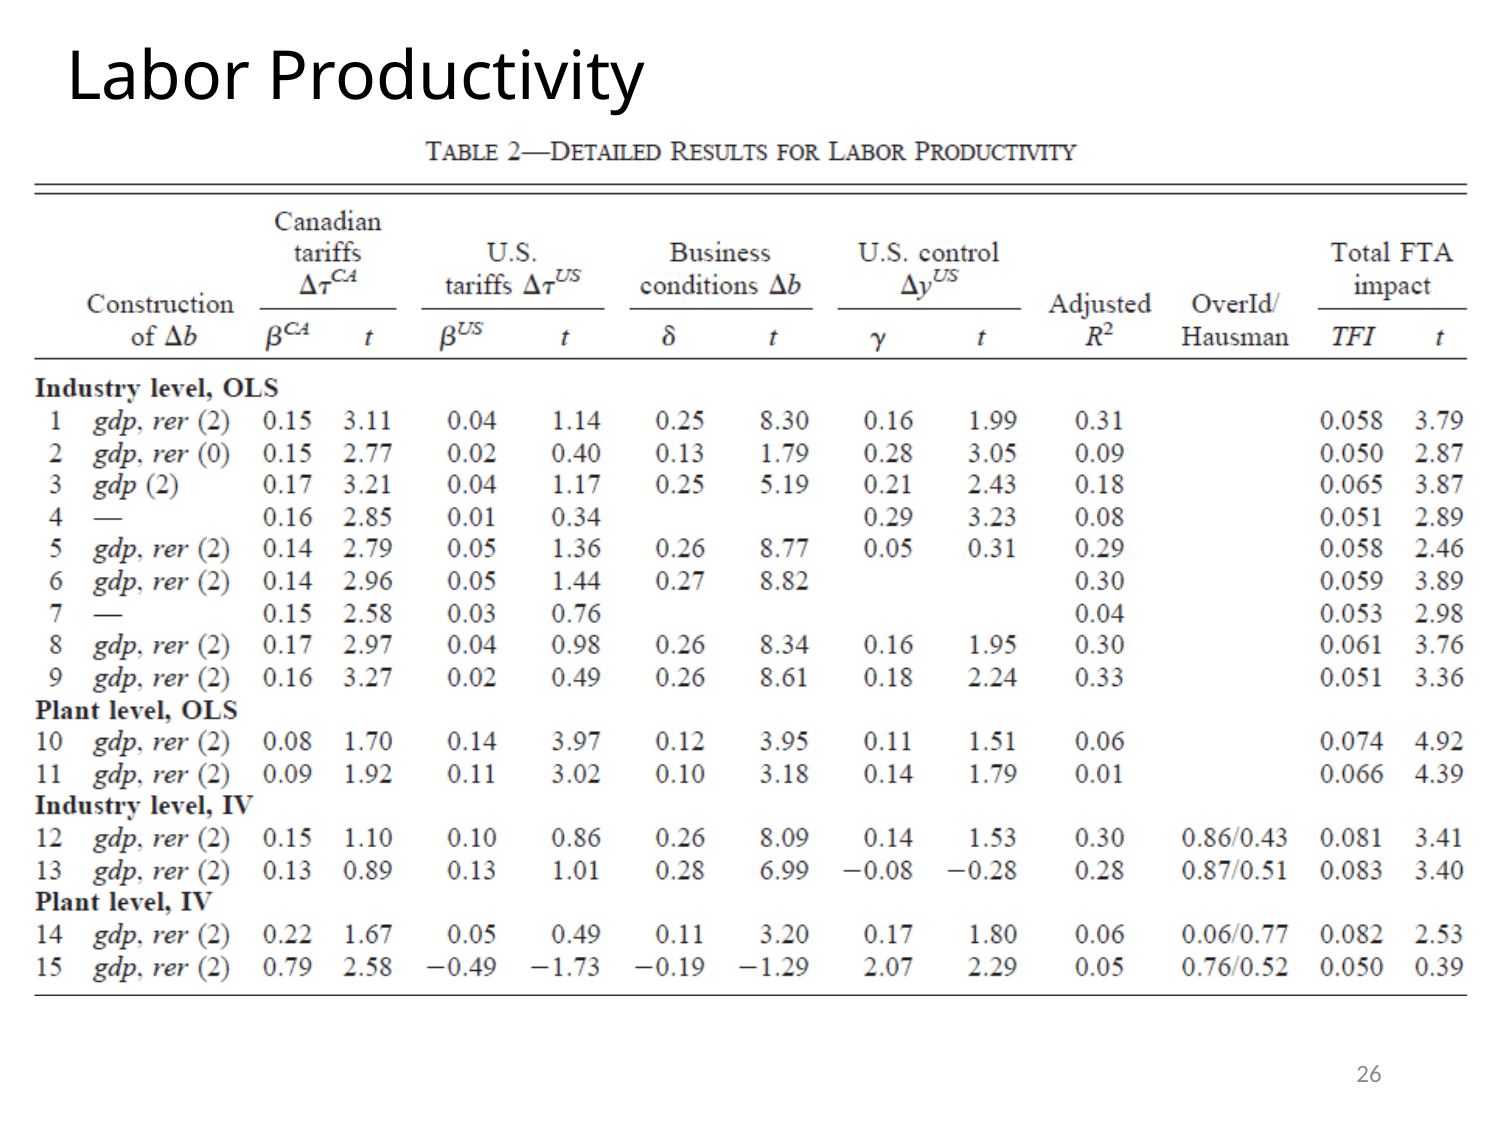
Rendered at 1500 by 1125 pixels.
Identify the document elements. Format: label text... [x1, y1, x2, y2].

picture [30, 134, 1470, 996]
title Labor Productivity [51, 33, 1346, 123]
slide_number 26 [1059, 1042, 1397, 1103]
